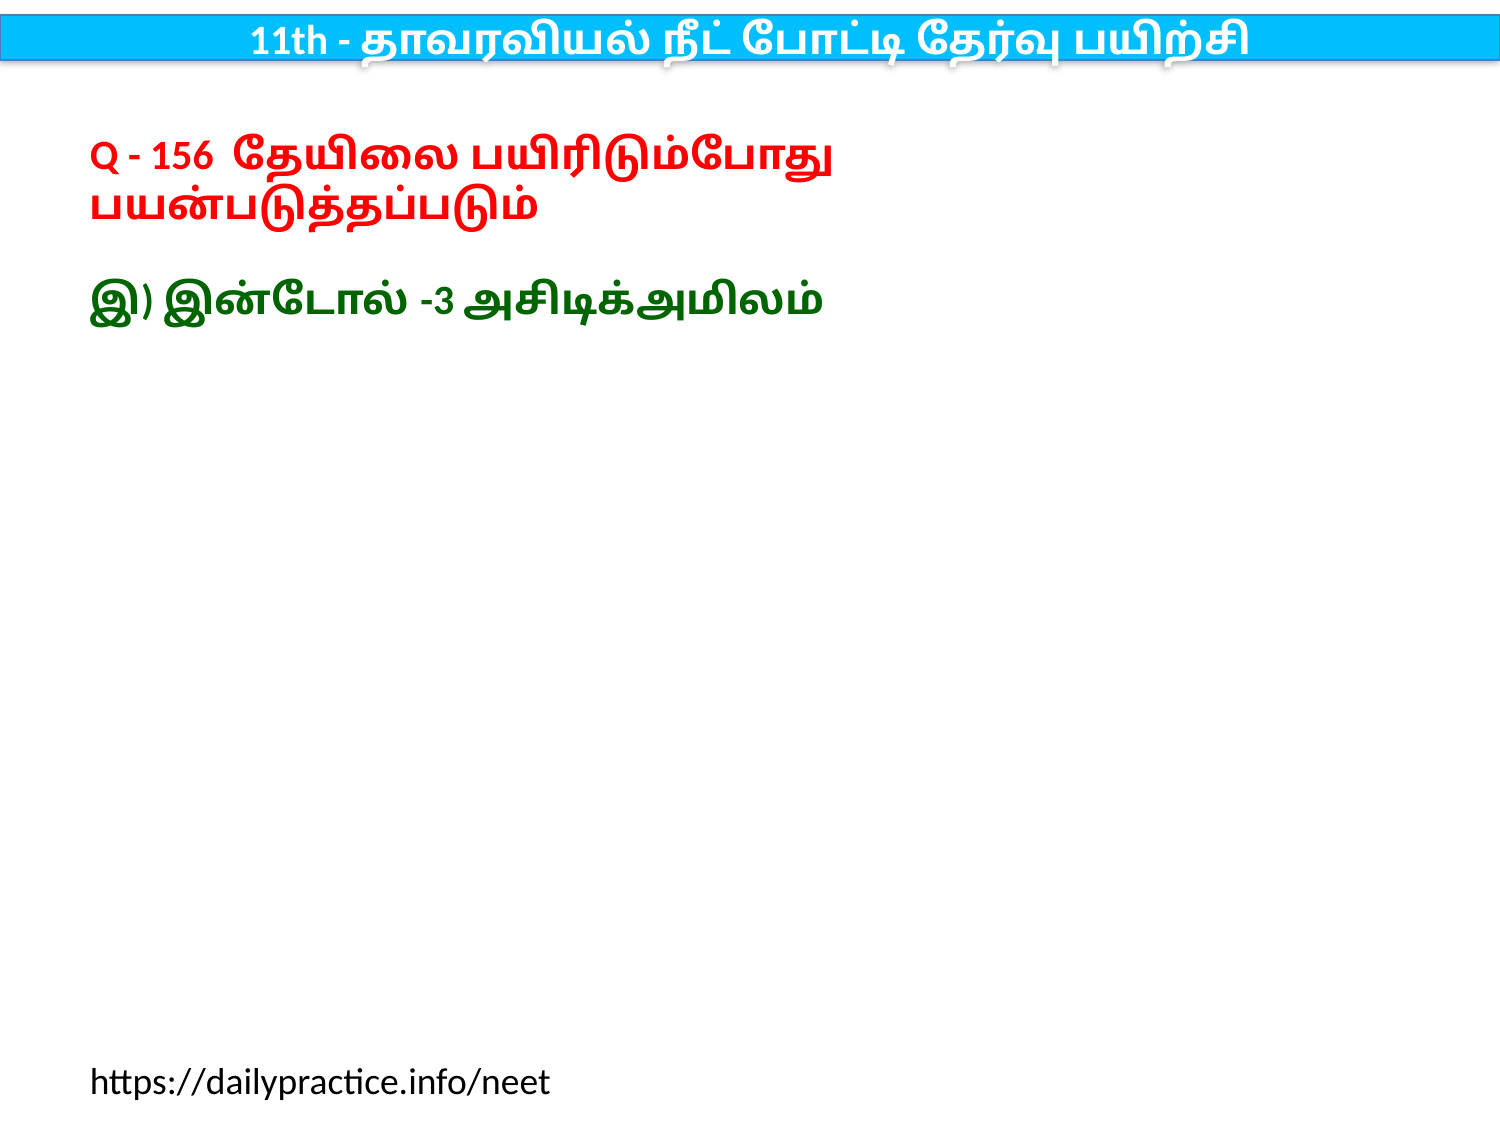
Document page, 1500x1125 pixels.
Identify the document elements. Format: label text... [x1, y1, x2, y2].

text_box https://dailypractice.info/neet [74, 1049, 675, 1110]
text_box 11th - தாவரவியல் நீட் போட்டி தேர்வு பயிற்சி [0, 14, 1500, 61]
text_box Q - 156 தேயிலை பயிரிடும்போது பயன்படுத்தப்படும் இ) இன்டோல் -3 அசிடிக்அமிலம் [74, 75, 1275, 330]
